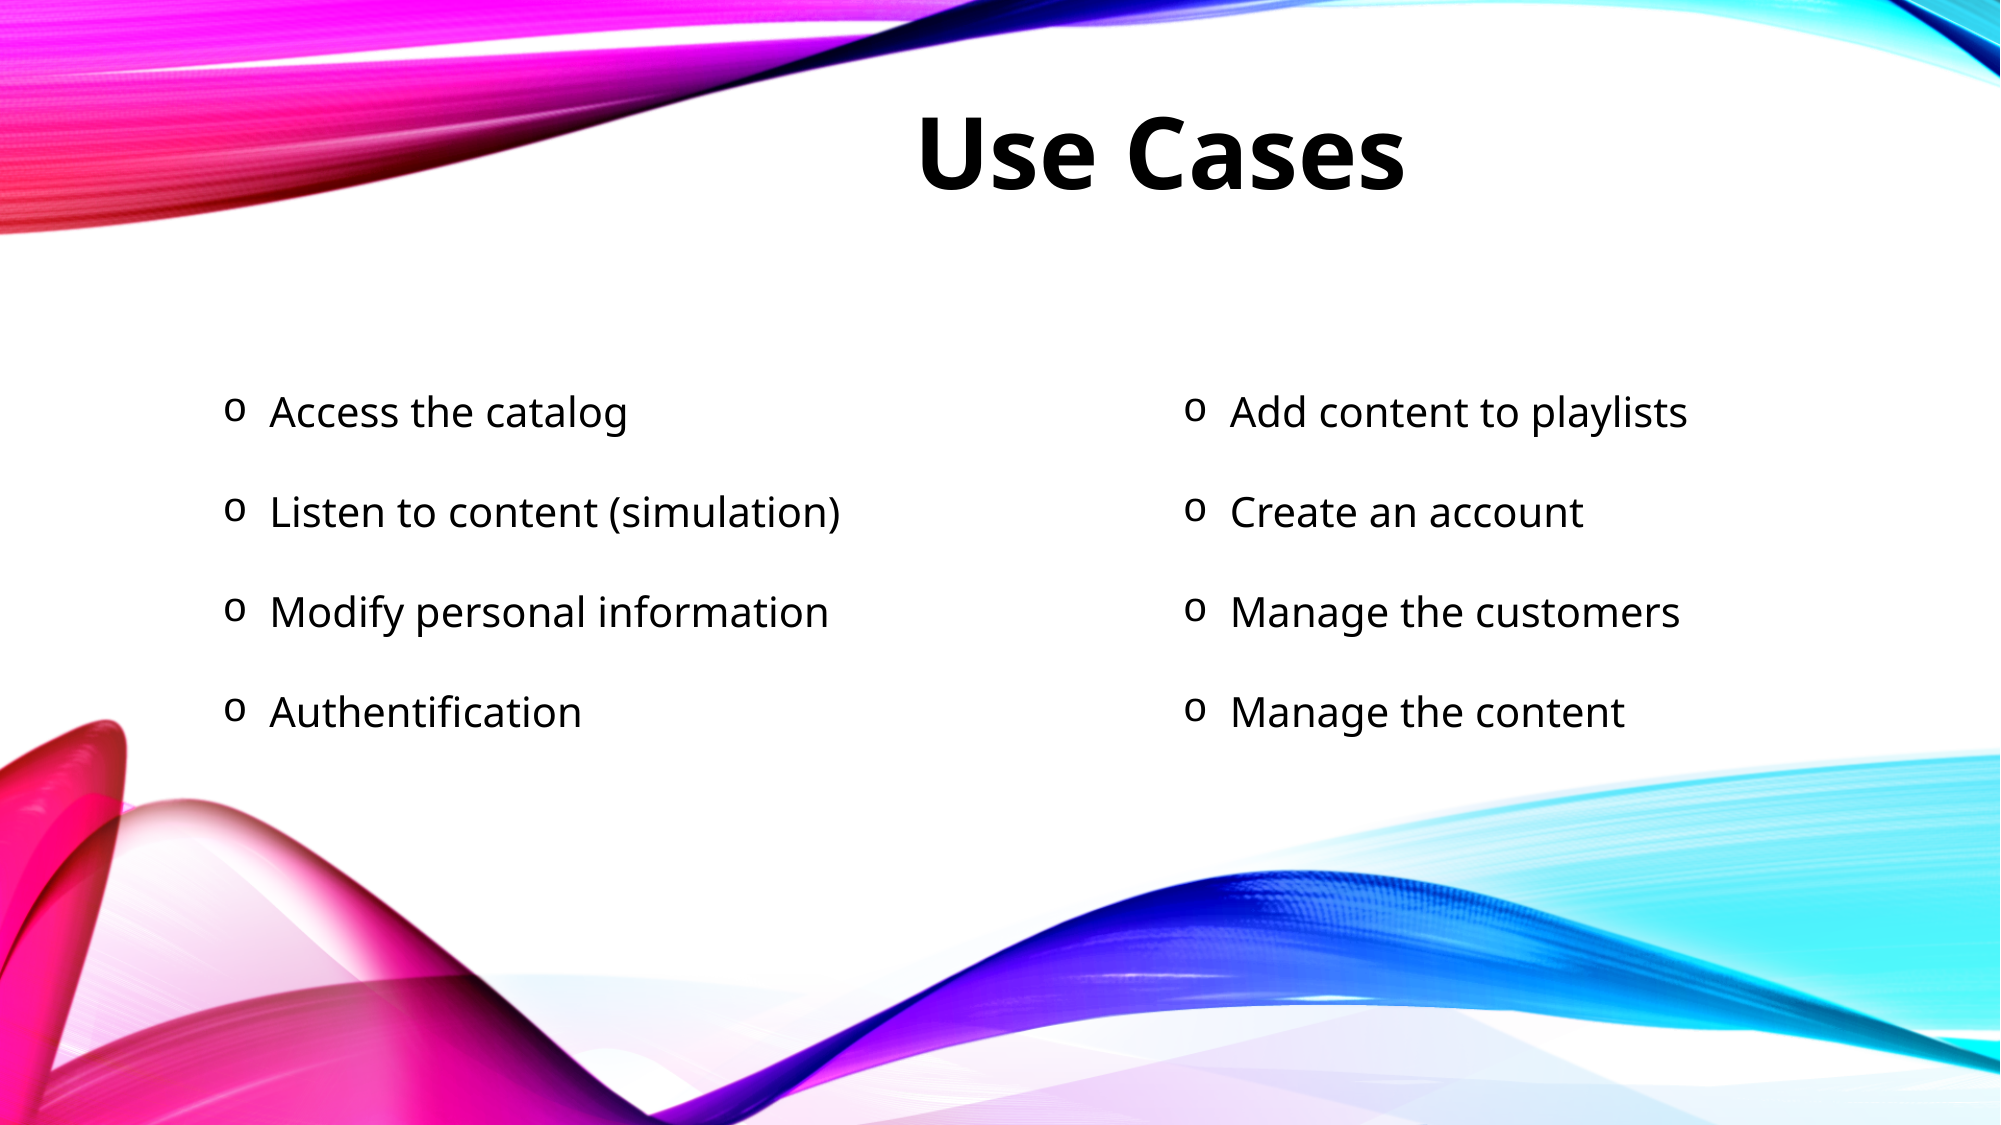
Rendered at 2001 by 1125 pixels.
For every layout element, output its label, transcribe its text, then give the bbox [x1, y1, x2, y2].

text_box Access the catalog Listen to content (simulation) Modify personal information Authentification [207, 378, 1047, 744]
picture [1795, 1003, 1806, 1008]
picture [1890, 0, 2000, 75]
text_box Add content to playlists Create an account Manage the customers Manage the content [1168, 378, 1880, 744]
picture [0, 0, 2000, 237]
picture [1910, 0, 2000, 45]
picture [0, 717, 2000, 1125]
text_box Use Cases [899, 81, 1960, 217]
